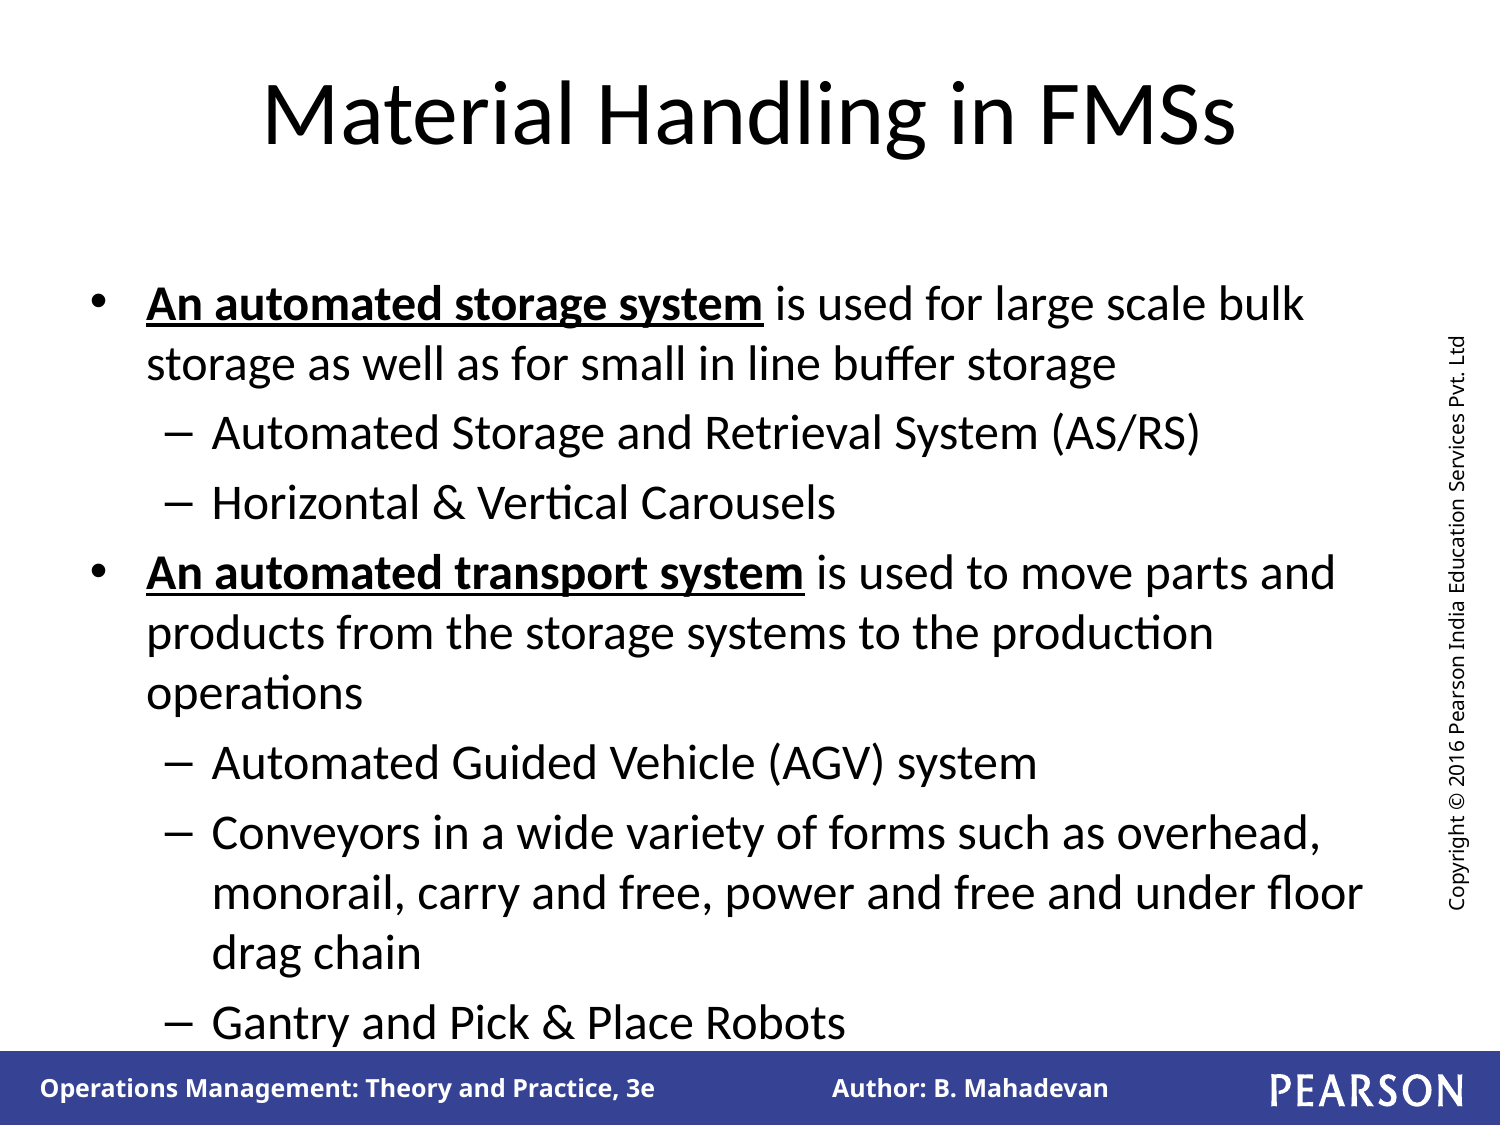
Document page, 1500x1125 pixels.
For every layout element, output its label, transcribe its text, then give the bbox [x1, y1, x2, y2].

title Material Handling in FMSs [75, 45, 1425, 233]
list An automated storage system is used for large scale bulk storage as well as for small in line buffer storage Automated Storage and Retrieval System (AS/RS) Horizontal & Vertical Carousels An automated transport system is used to move parts and products from the storage systems to the production operations Automated Guided Vehicle (AGV) system Conveyors in a wide variety of forms such as overhead, monorail, carry and free, power and free and under floor drag chain Gantry and Pick & Place Robots [75, 262, 1425, 1005]
